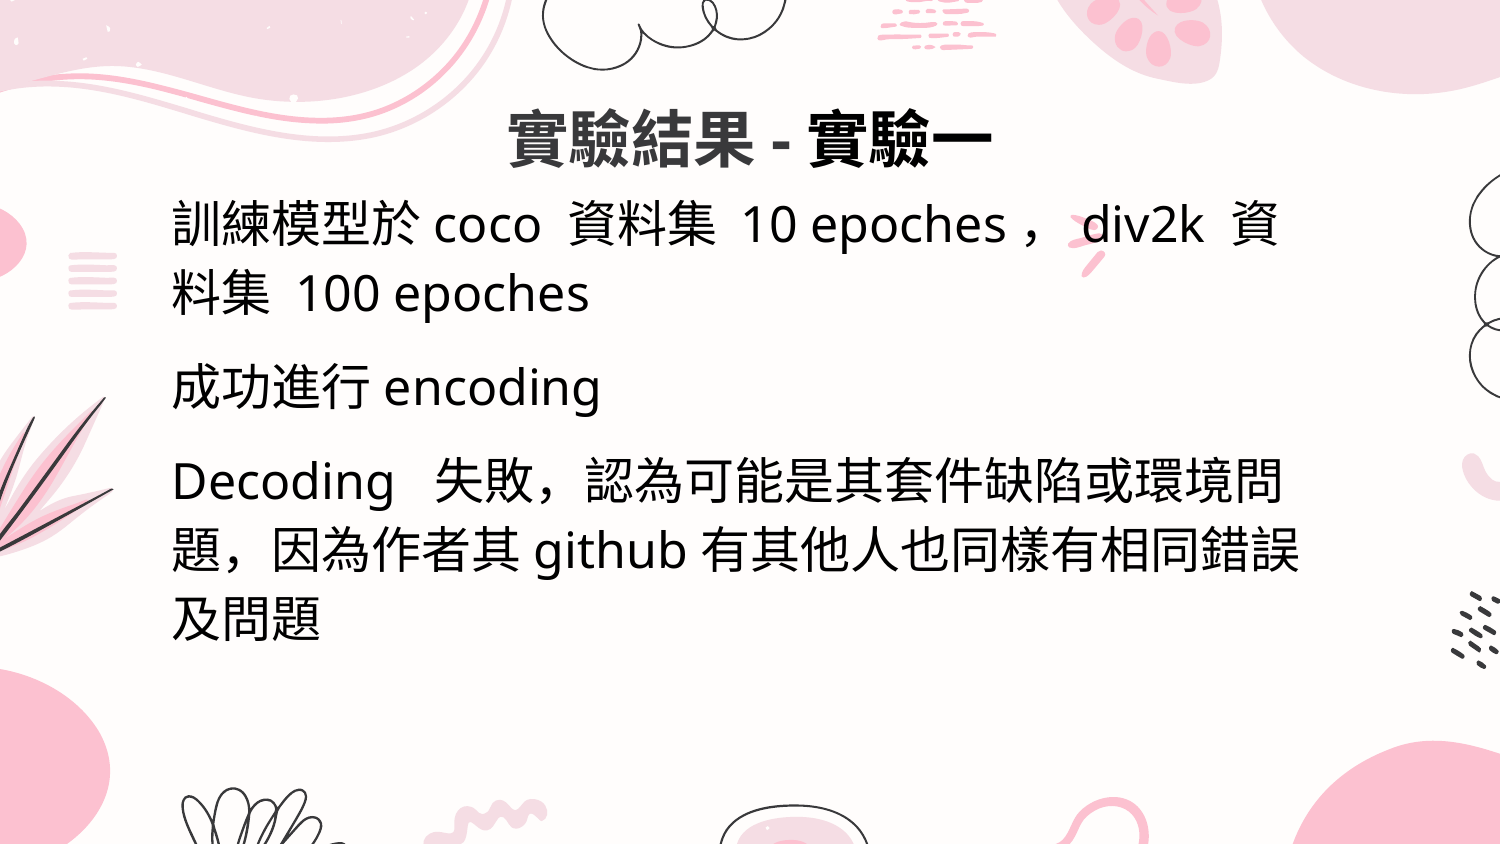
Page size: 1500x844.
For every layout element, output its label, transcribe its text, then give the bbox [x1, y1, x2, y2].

subtitle 訓練模型於coco 資料集 10 epoches，div2k 資料集 100 epoches 成功進行encoding Decoding 失敗，認為可能是其套件缺陷或環境問題，因為作者其github有其他人也同樣有相同錯誤及問題 [156, 168, 1344, 651]
title 實驗結果-實驗一 [118, 61, 1382, 191]
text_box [1066, 214, 1108, 278]
